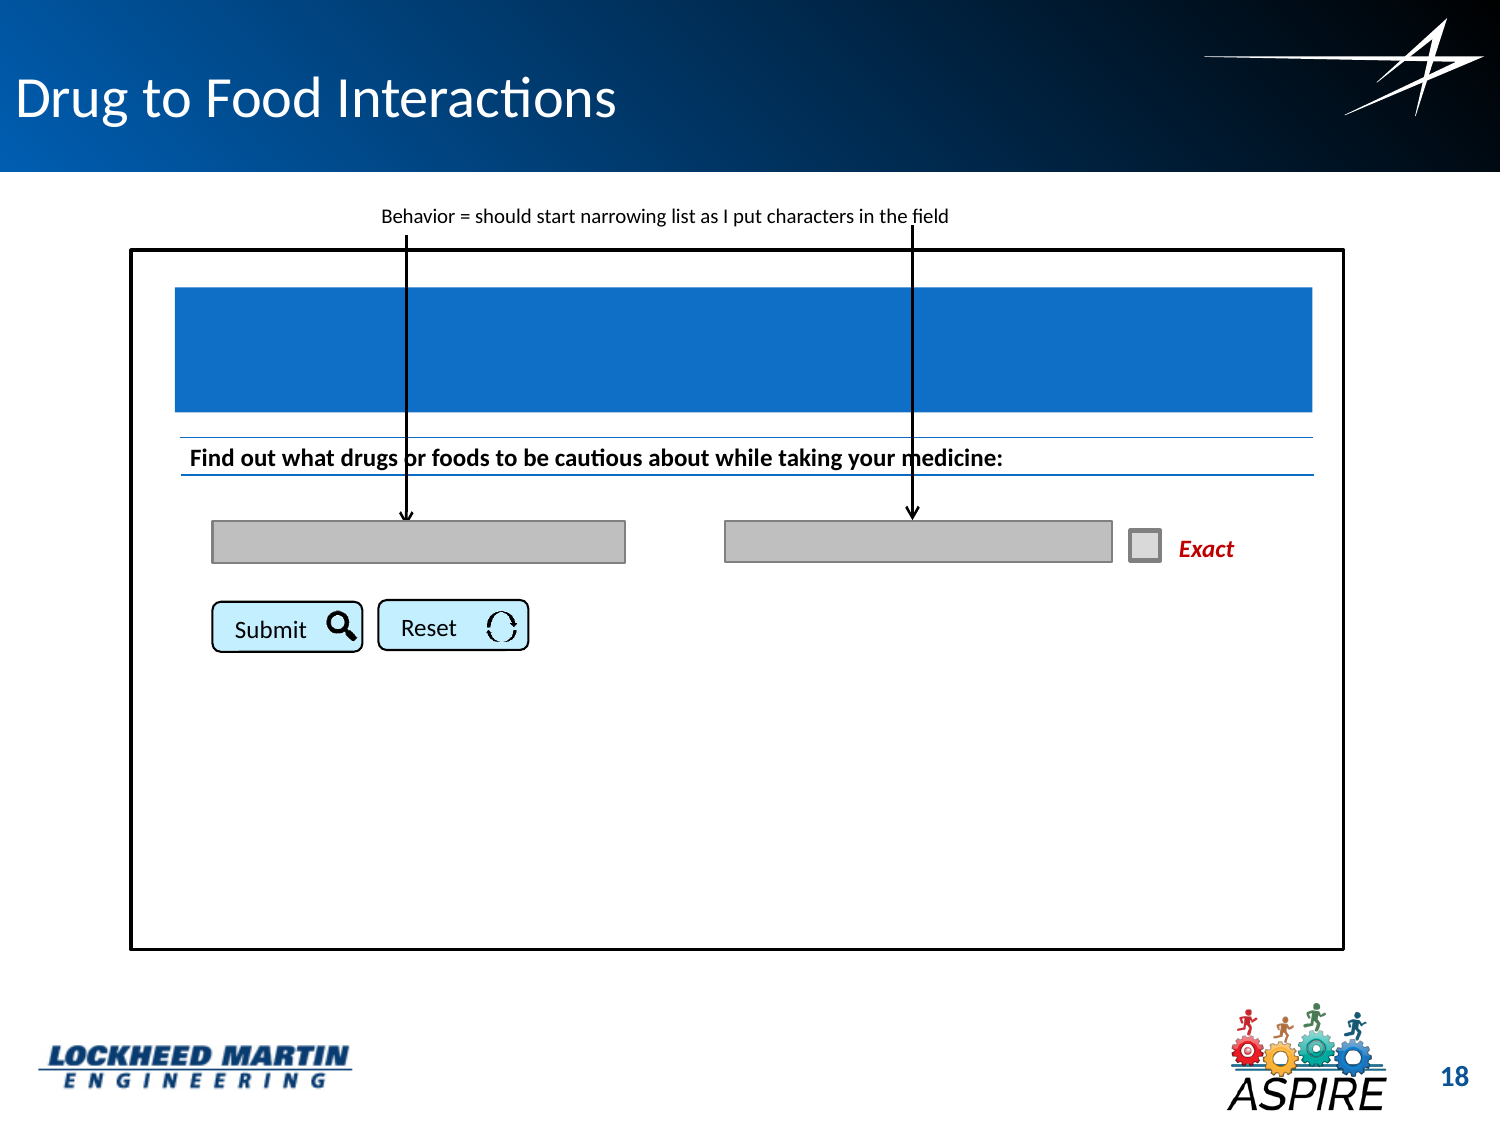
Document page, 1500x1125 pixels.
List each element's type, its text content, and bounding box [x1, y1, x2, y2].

text_box [410, 285, 908, 415]
picture [1224, 1003, 1390, 1111]
text_box Find out what drugs or foods to be cautious about while taking your medicine: [175, 434, 401, 479]
picture [320, 605, 363, 648]
text_box [129, 248, 1346, 952]
title Drug to Food Interactions [0, 24, 1350, 163]
text_box Exact [1164, 524, 1250, 570]
text_box [210, 599, 364, 654]
text_box Behavior = should start narrowing list as I put characters in the field [366, 194, 965, 235]
text_box [916, 285, 1314, 415]
text_box [1128, 528, 1162, 563]
text_box Find out what drugs or foods to be cautious about while taking your medicine: [916, 446, 1021, 474]
text_box Find out what drugs or foods to be cautious about while taking your medicine: [410, 446, 908, 474]
picture [37, 1044, 354, 1091]
picture [485, 611, 517, 642]
text_box [376, 597, 531, 653]
text_box Reset [386, 604, 473, 649]
text_box Submit [220, 606, 318, 651]
text_box [173, 285, 401, 415]
text_box [210, 519, 627, 565]
text_box [723, 519, 1115, 564]
